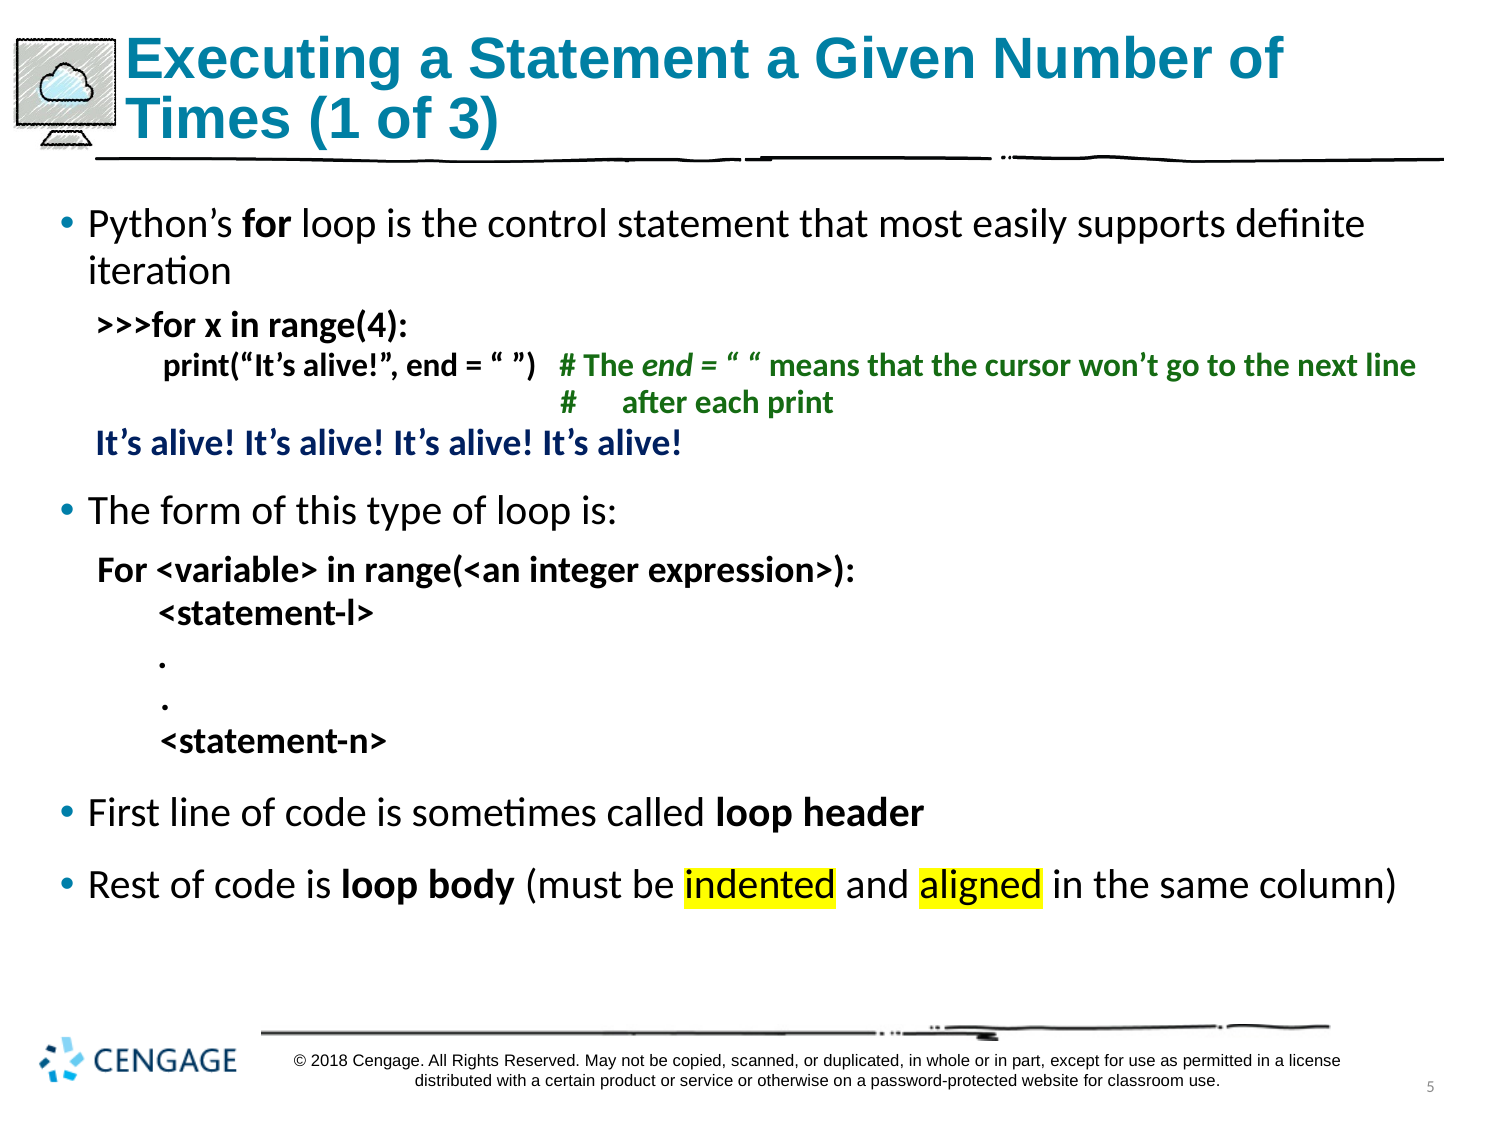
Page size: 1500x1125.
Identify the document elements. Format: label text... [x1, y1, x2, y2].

list For <variable> in range(<an integer expression>): <statement-l> . . <statement-n> [59, 548, 1441, 763]
picture [19, 1023, 249, 1095]
list First line of code is sometimes called loop header Rest of code is loop body (must be indented and aligned in the same column) [59, 788, 1441, 910]
picture [261, 1024, 1331, 1041]
picture [13, 36, 117, 151]
title Executing a Statement a Given Number of Times (1 of 3) [125, 30, 1442, 151]
list Python’s for loop is the control statement that most easily supports definite iteration [59, 199, 1441, 295]
list >>>for x in range(4): print(“It’s alive!”, end = “ ”) # The end = “ “ means that the cursor won’t go to the next line # after each print It’s alive! It’s alive! It’s alive! It’s alive! [57, 303, 1439, 467]
picture [95, 155, 1444, 163]
footer © 2018 Cengage. All Rights Reserved. May not be copied, scanned, or duplicated, in whole or in part, except for use as permitted in a license distributed with a certain product or service or otherwise on a password-protected website for classroom use. [262, 1050, 1375, 1090]
list The form of this type of loop is: [59, 486, 1441, 535]
